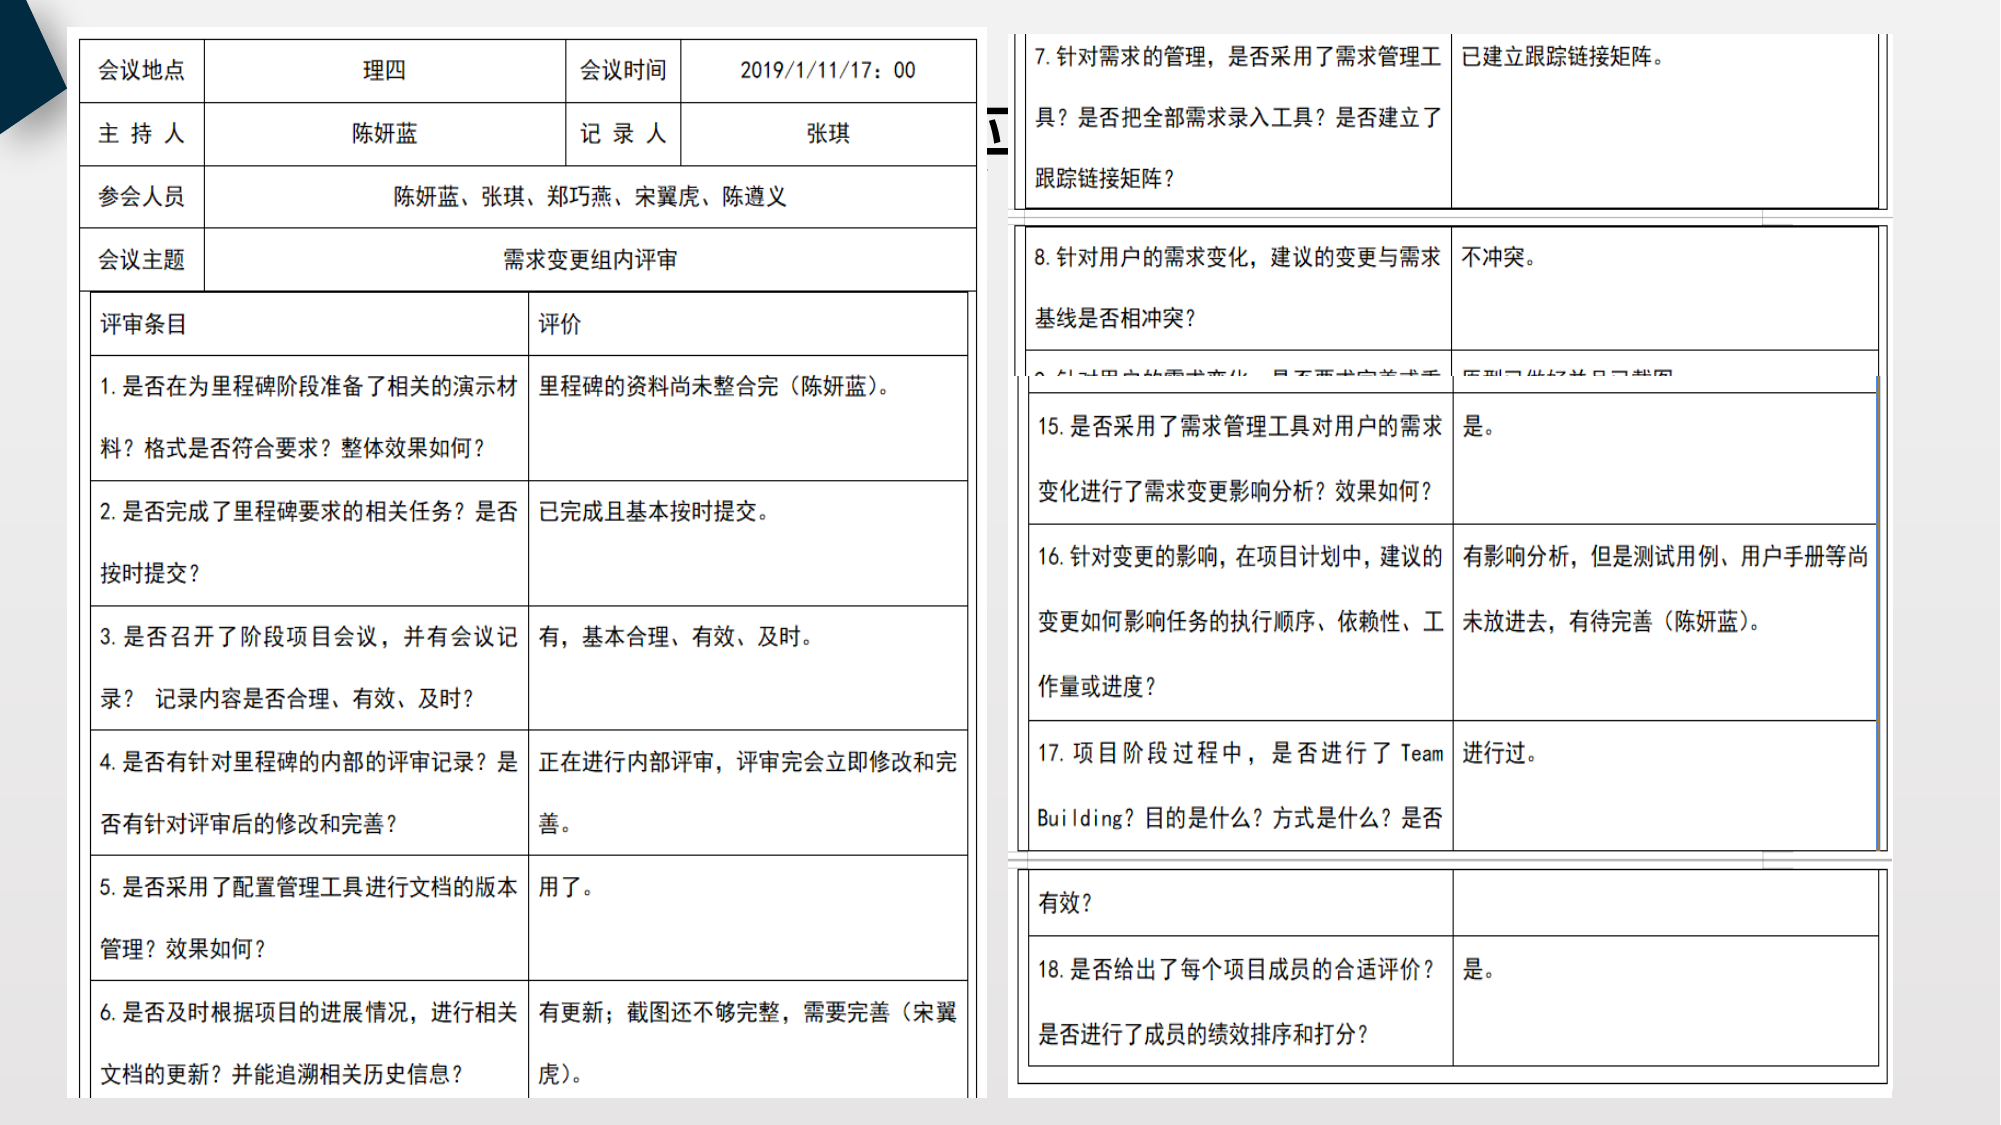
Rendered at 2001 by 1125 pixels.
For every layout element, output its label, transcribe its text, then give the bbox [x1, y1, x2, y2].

text_box [0, 0, 67, 135]
title 2.针对里程碑的内部评审记录 [987, 42, 1008, 260]
picture [1008, 34, 1893, 1098]
picture [67, 27, 987, 1098]
